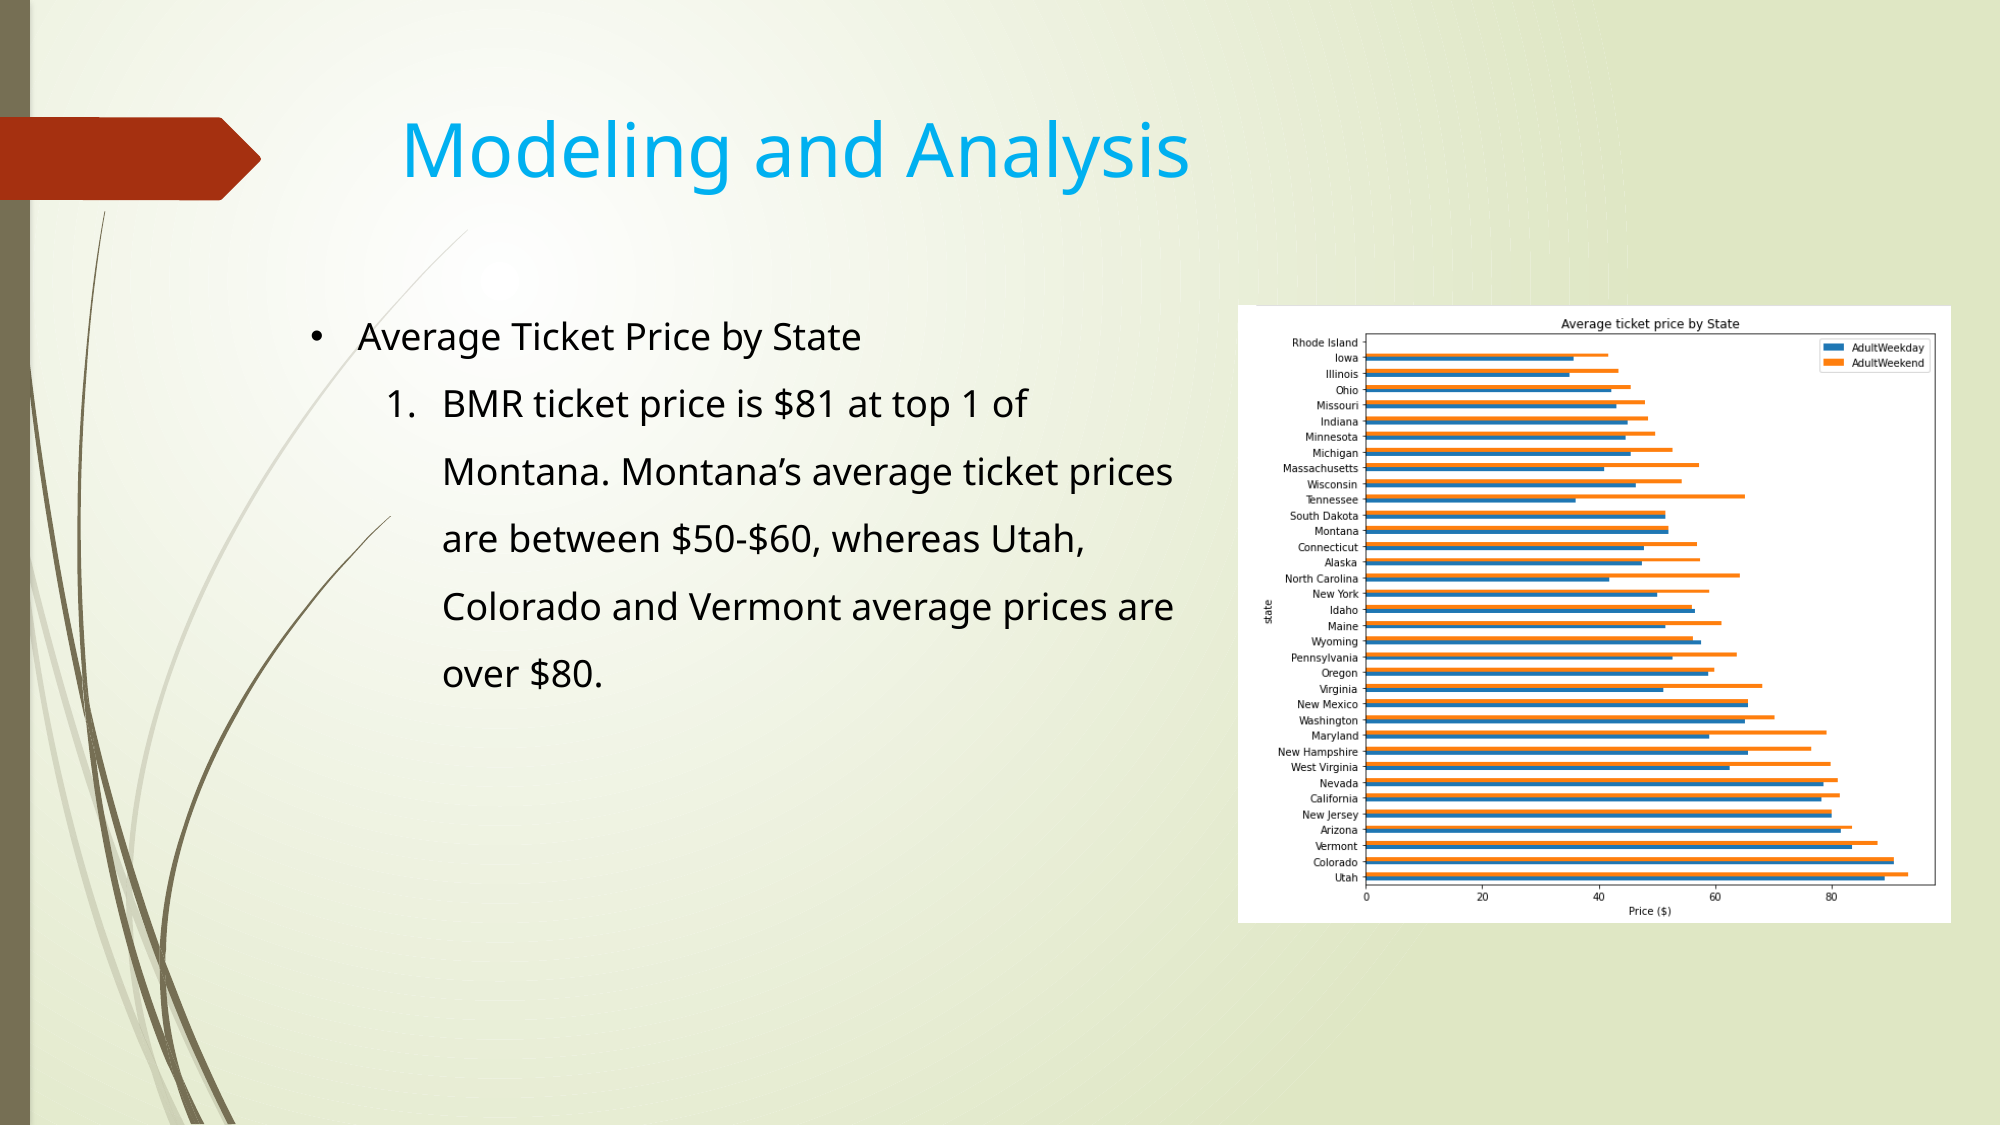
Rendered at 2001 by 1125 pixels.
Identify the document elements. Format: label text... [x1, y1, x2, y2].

picture [1238, 305, 1951, 923]
text_box Average Ticket Price by State BMR ticket price is $81 at top 1 of Montana. Montana’s average ticket prices are between $50-$60, whereas Utah, Colorado and Vermont average prices are over $80. [295, 282, 1218, 770]
title Modeling and Analysis [385, 95, 1848, 306]
